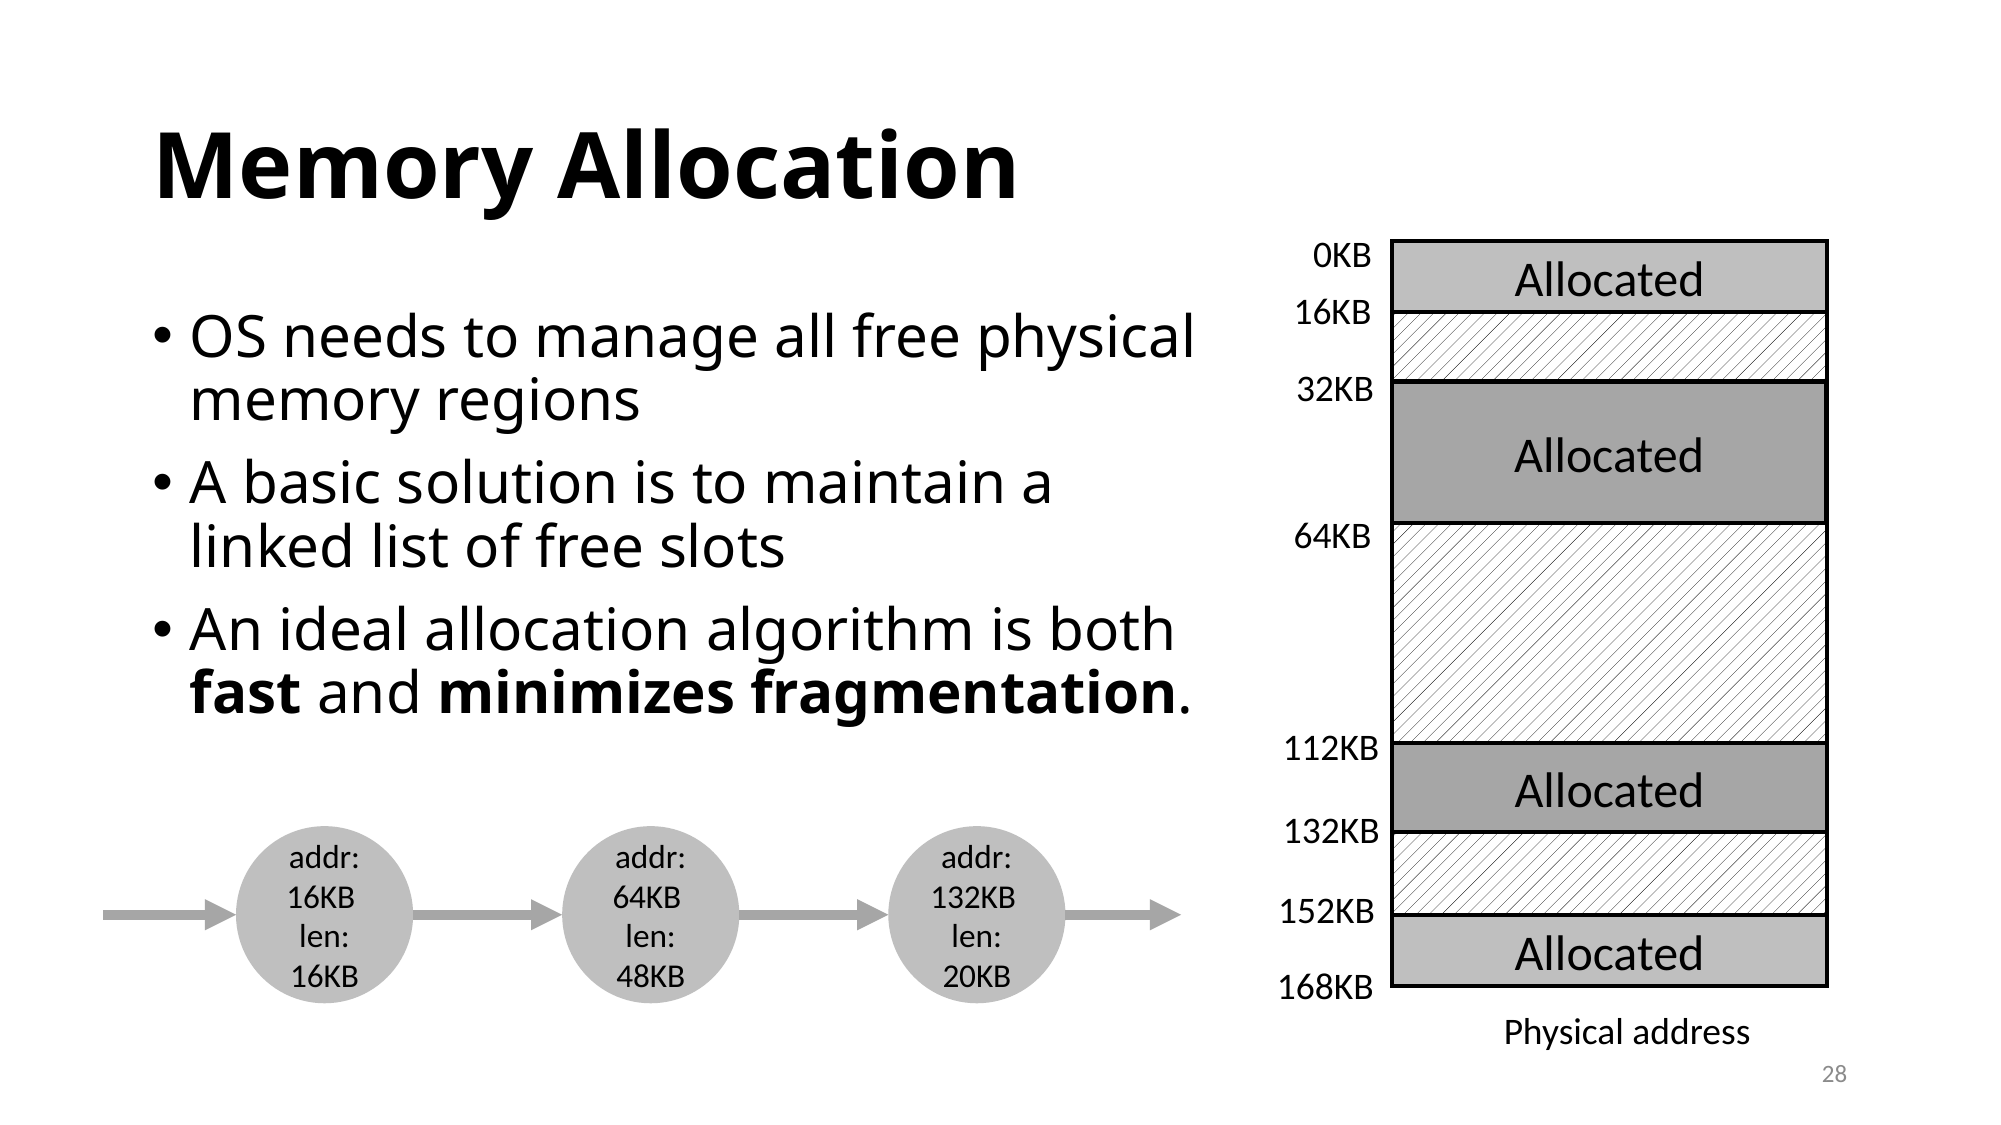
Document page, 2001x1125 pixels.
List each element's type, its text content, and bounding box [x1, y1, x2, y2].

text_box addr: 16KB len: 16KB [234, 825, 415, 1005]
text_box Allocated [1391, 380, 1828, 524]
text_box 132KB [1268, 798, 1395, 859]
text_box addr: 132KB len: 20KB [887, 825, 1067, 1005]
text_box Allocated [1391, 742, 1828, 833]
text_box addr: 64KB len: 48KB [561, 825, 741, 1005]
text_box [1391, 313, 1828, 380]
text_box 168KB [1262, 954, 1389, 1014]
text_box 0KB [1298, 222, 1388, 282]
text_box Allocated [1391, 240, 1828, 313]
text_box 64KB [1278, 503, 1387, 564]
text_box Physical address [1488, 999, 1766, 1060]
title Memory Allocation [137, 59, 1863, 278]
list OS needs to manage all free physical memory regions A basic solution is to maintain a linked list of free slots An ideal allocation algorithm is both fast and minimizes fragmentation. [137, 299, 1215, 1014]
text_box 112KB [1267, 715, 1395, 776]
text_box 16KB [1278, 279, 1387, 340]
text_box 152KB [1263, 878, 1391, 939]
slide_number 28 [1412, 1042, 1863, 1103]
text_box Allocated [1391, 914, 1828, 987]
text_box [1391, 833, 1828, 914]
text_box 32KB [1281, 356, 1389, 417]
text_box [1391, 524, 1828, 742]
